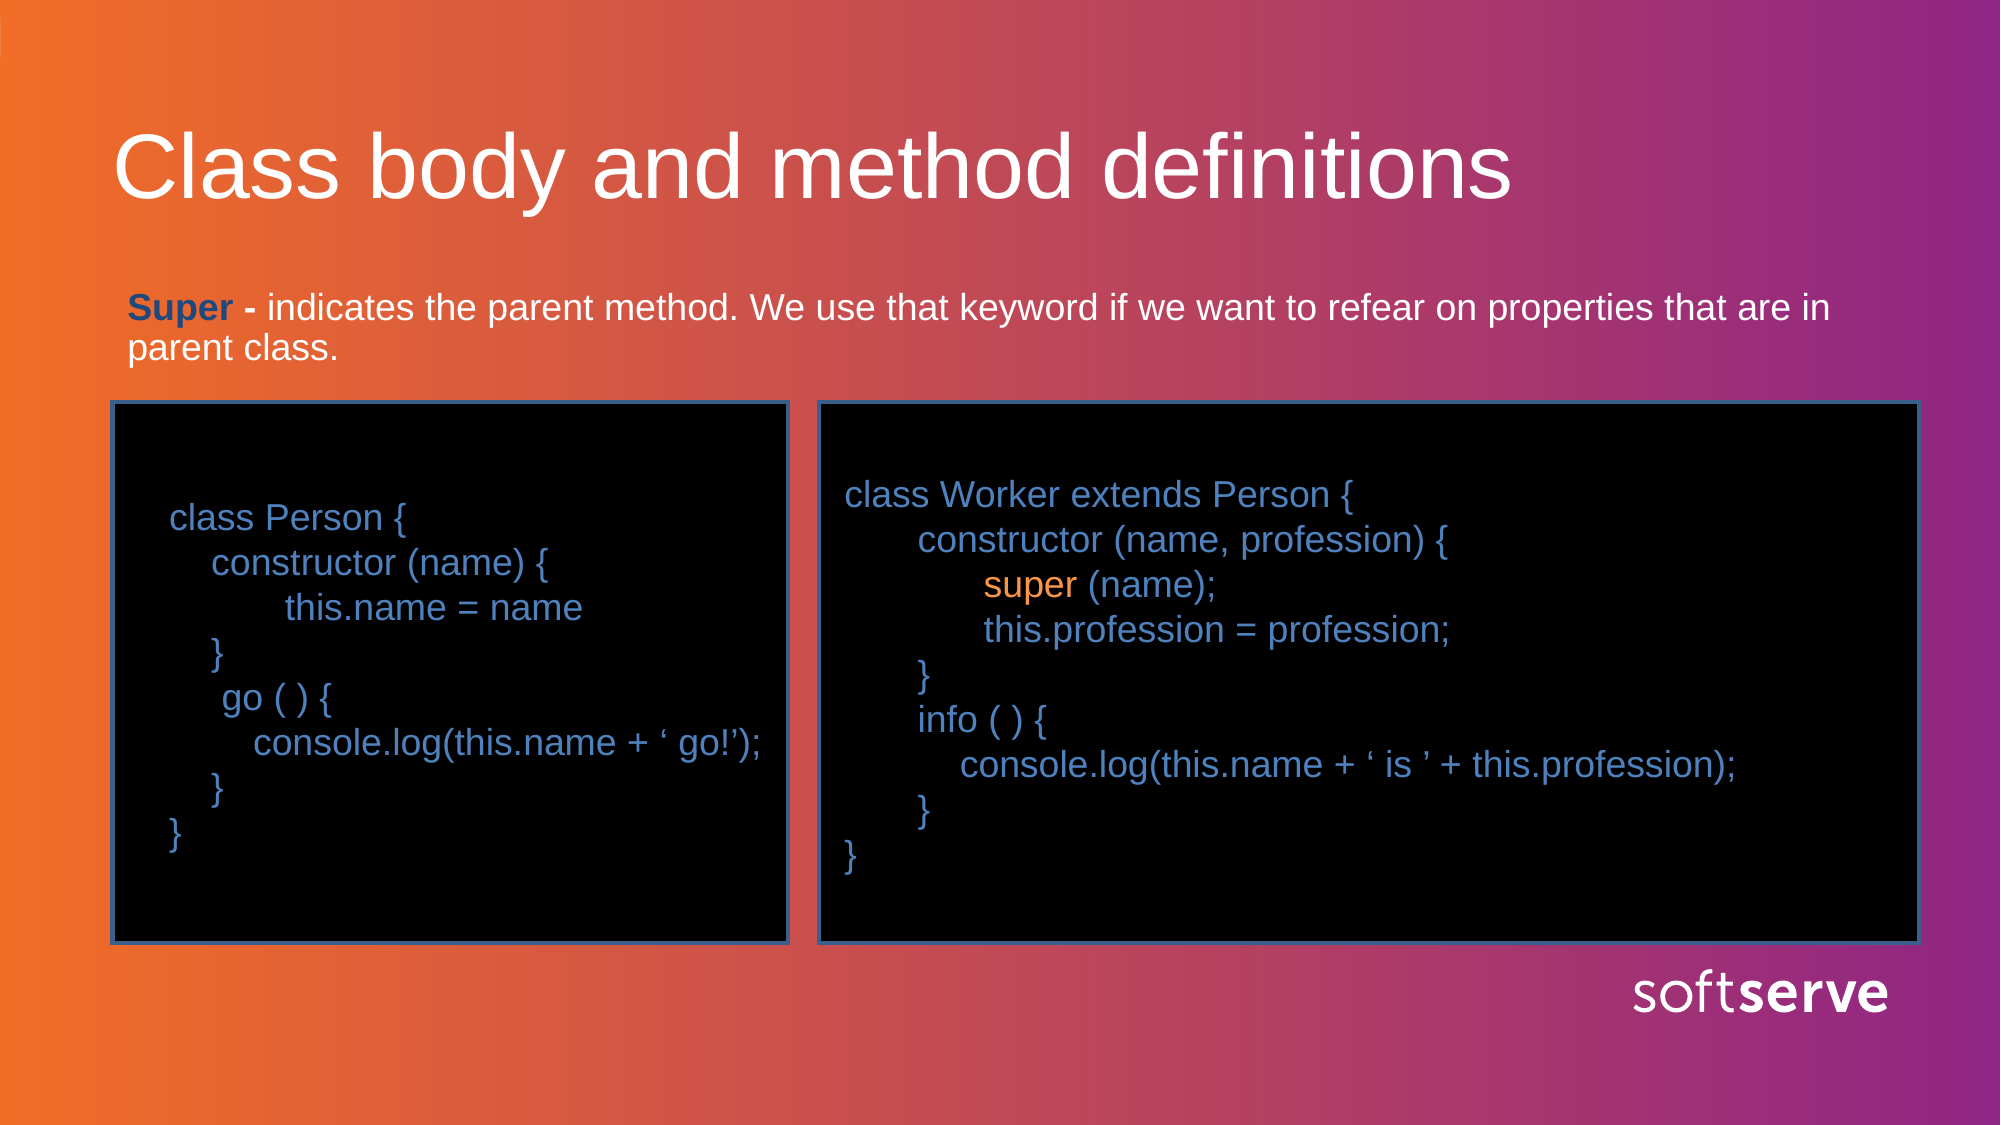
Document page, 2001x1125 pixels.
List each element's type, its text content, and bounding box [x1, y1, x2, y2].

text_box Class body and method definitions [112, 112, 1888, 225]
text_box class Person { constructor (name) { this.name = name } go ( ) { console.log(this.name + ‘ go!’); } } [110, 400, 790, 945]
text_box Super - indicates the parent method. We use that keyword if we want to refear on properties that are in parent class. [112, 280, 1888, 376]
text_box [112, 376, 1888, 781]
text_box class Worker extends Person { constructor (name, profession) { super (name); this.profession = profession; } info ( ) { console.log(this.name + ‘ is ’ + this.profession); } } [817, 400, 1921, 945]
